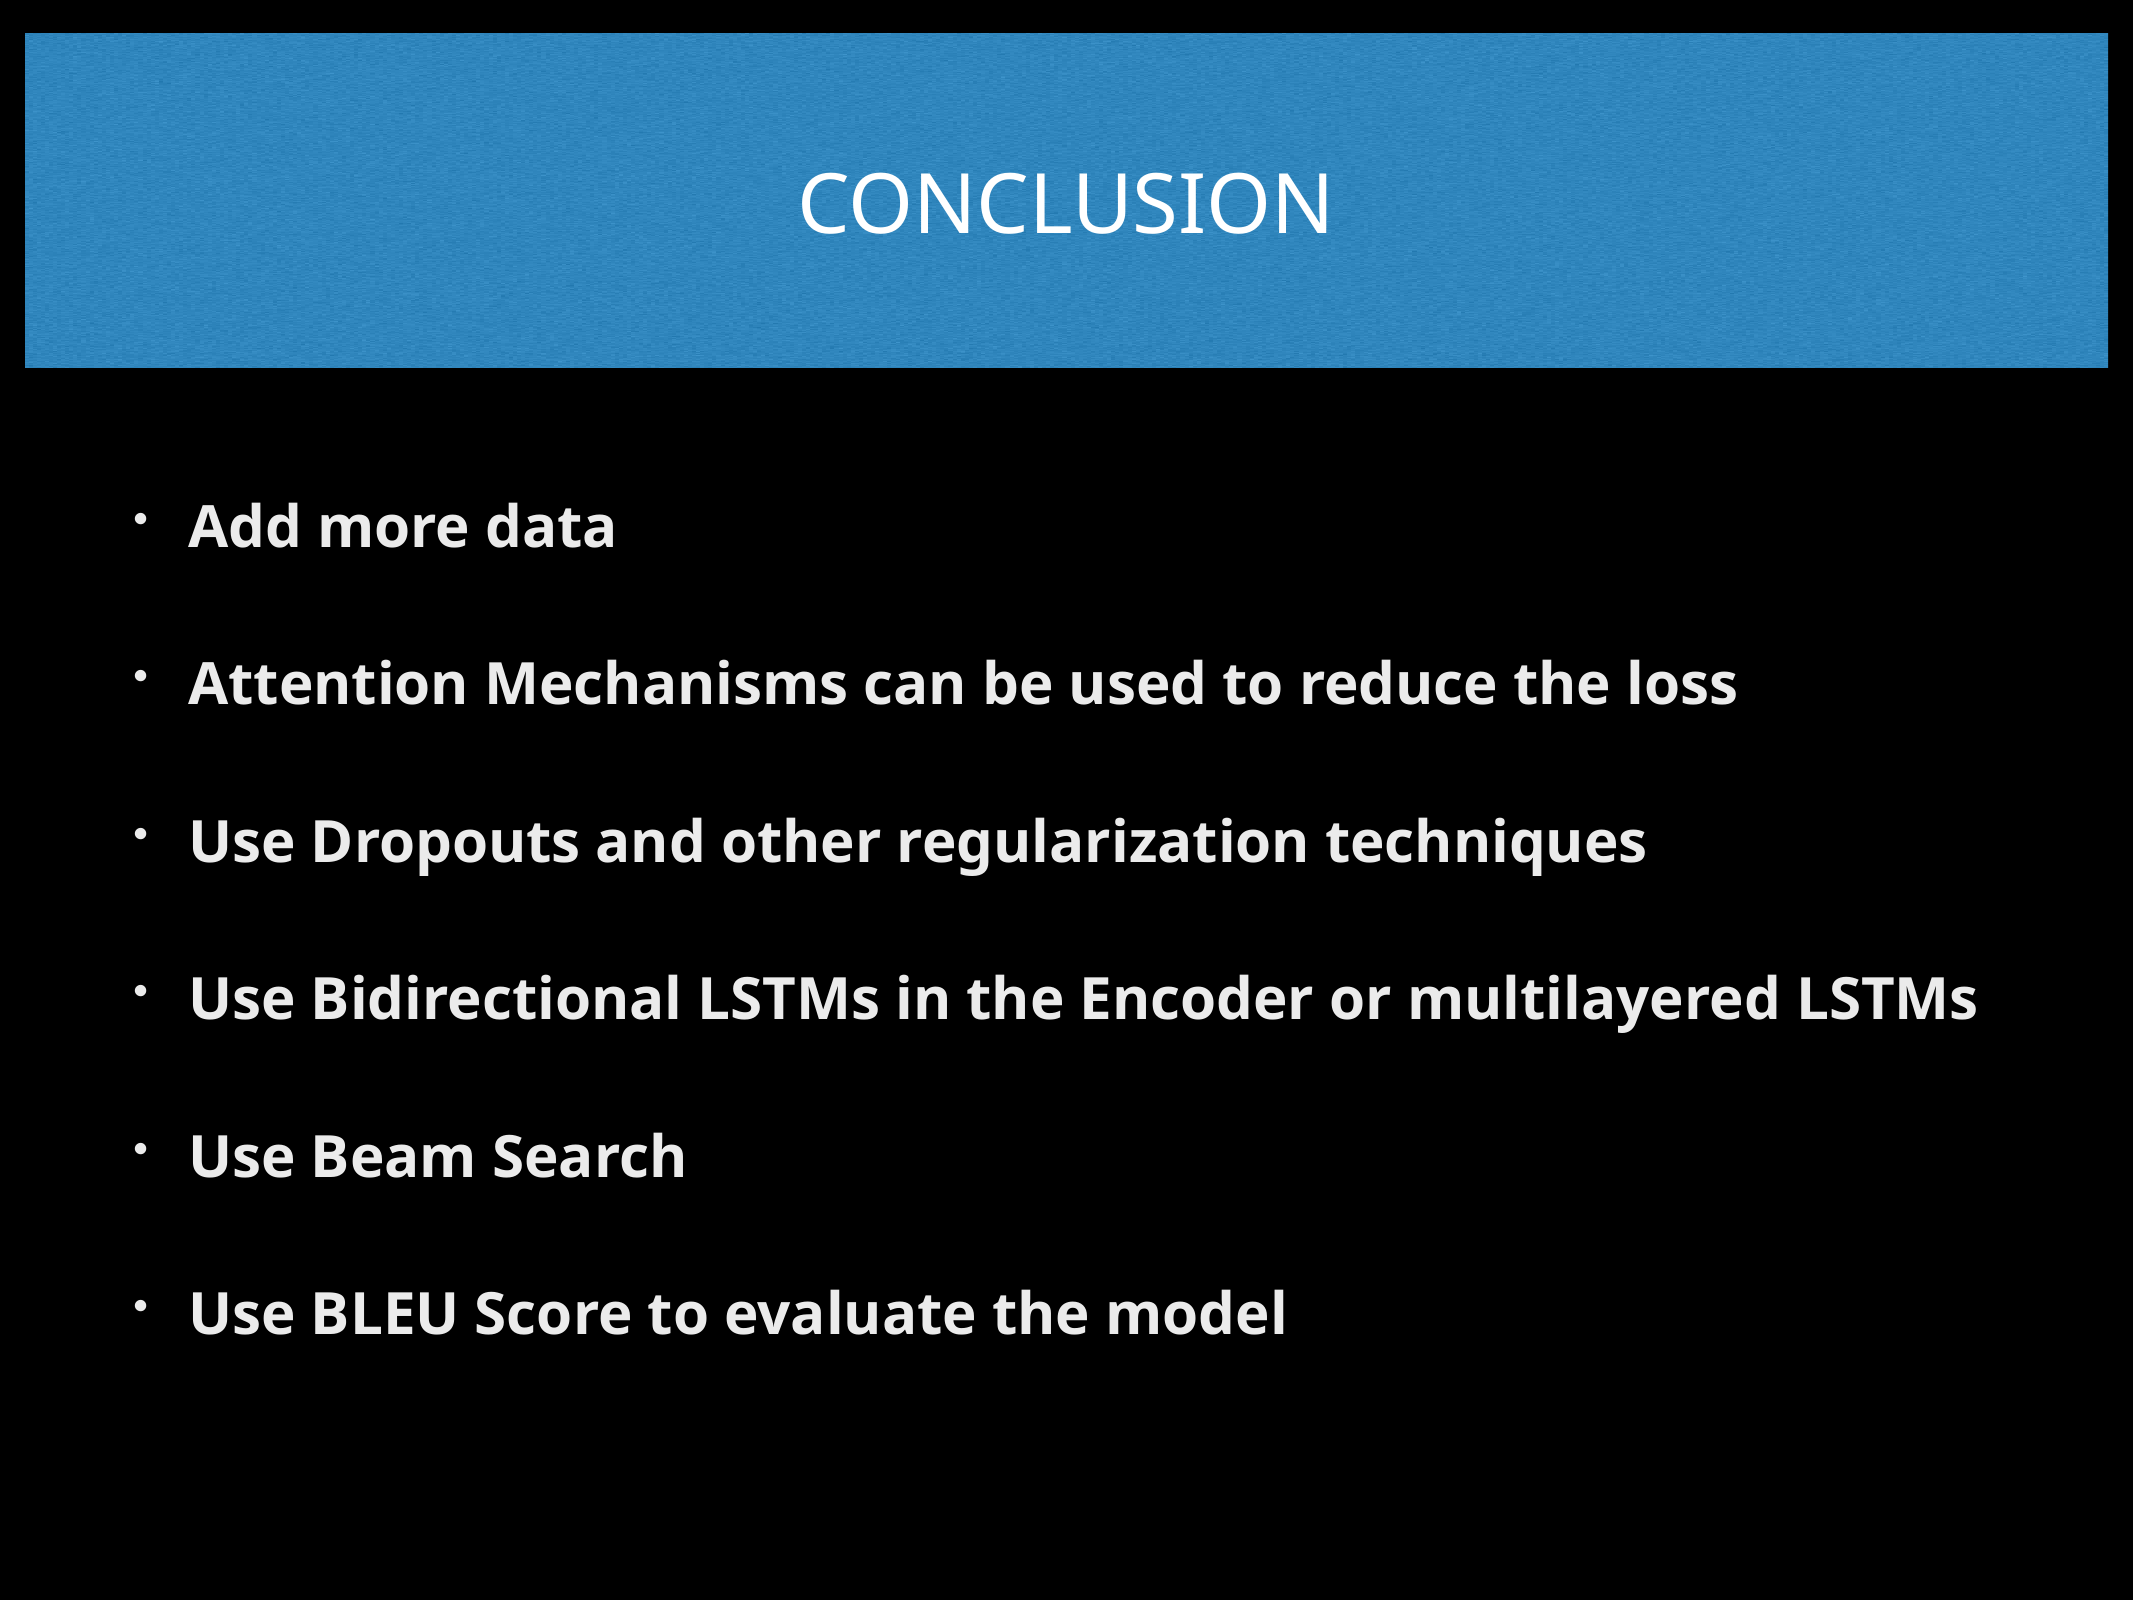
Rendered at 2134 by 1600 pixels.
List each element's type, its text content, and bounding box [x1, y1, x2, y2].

list Add more data Attention Mechanisms can be used to reduce the loss Use Dropouts and other regularization techniques Use Bidirectional LSTMs in the Encoder or multilayered LSTMs Use Beam Search Use BLEU Score to evaluate the model [124, 395, 2009, 1441]
title CONCLUSION [24, 32, 2109, 369]
